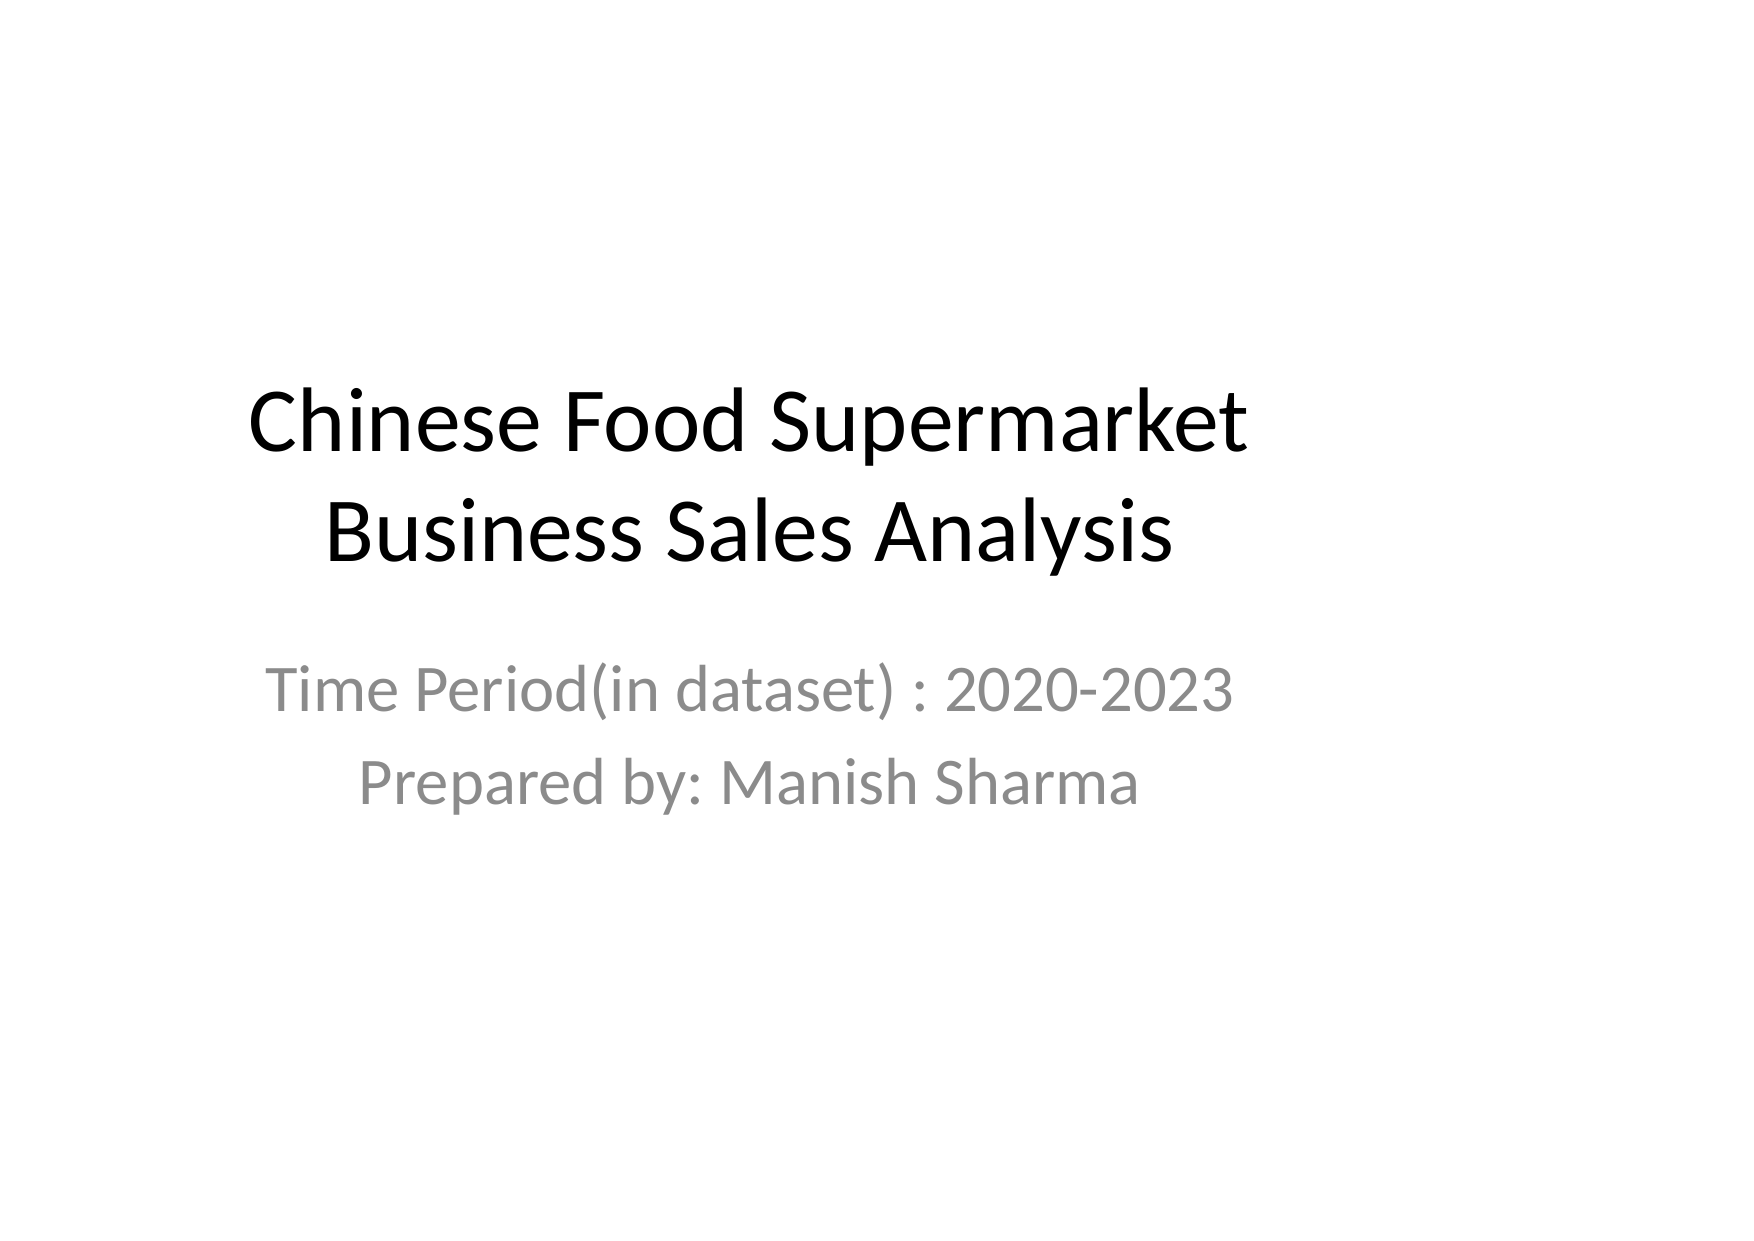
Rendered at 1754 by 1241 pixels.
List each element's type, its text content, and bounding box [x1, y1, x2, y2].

subtitle Time Period(in dataset) : 2020-2023 Prepared by: Manish Sharma [225, 637, 1275, 925]
title Chinese Food Supermarket Business Sales Analysis [112, 349, 1388, 591]
